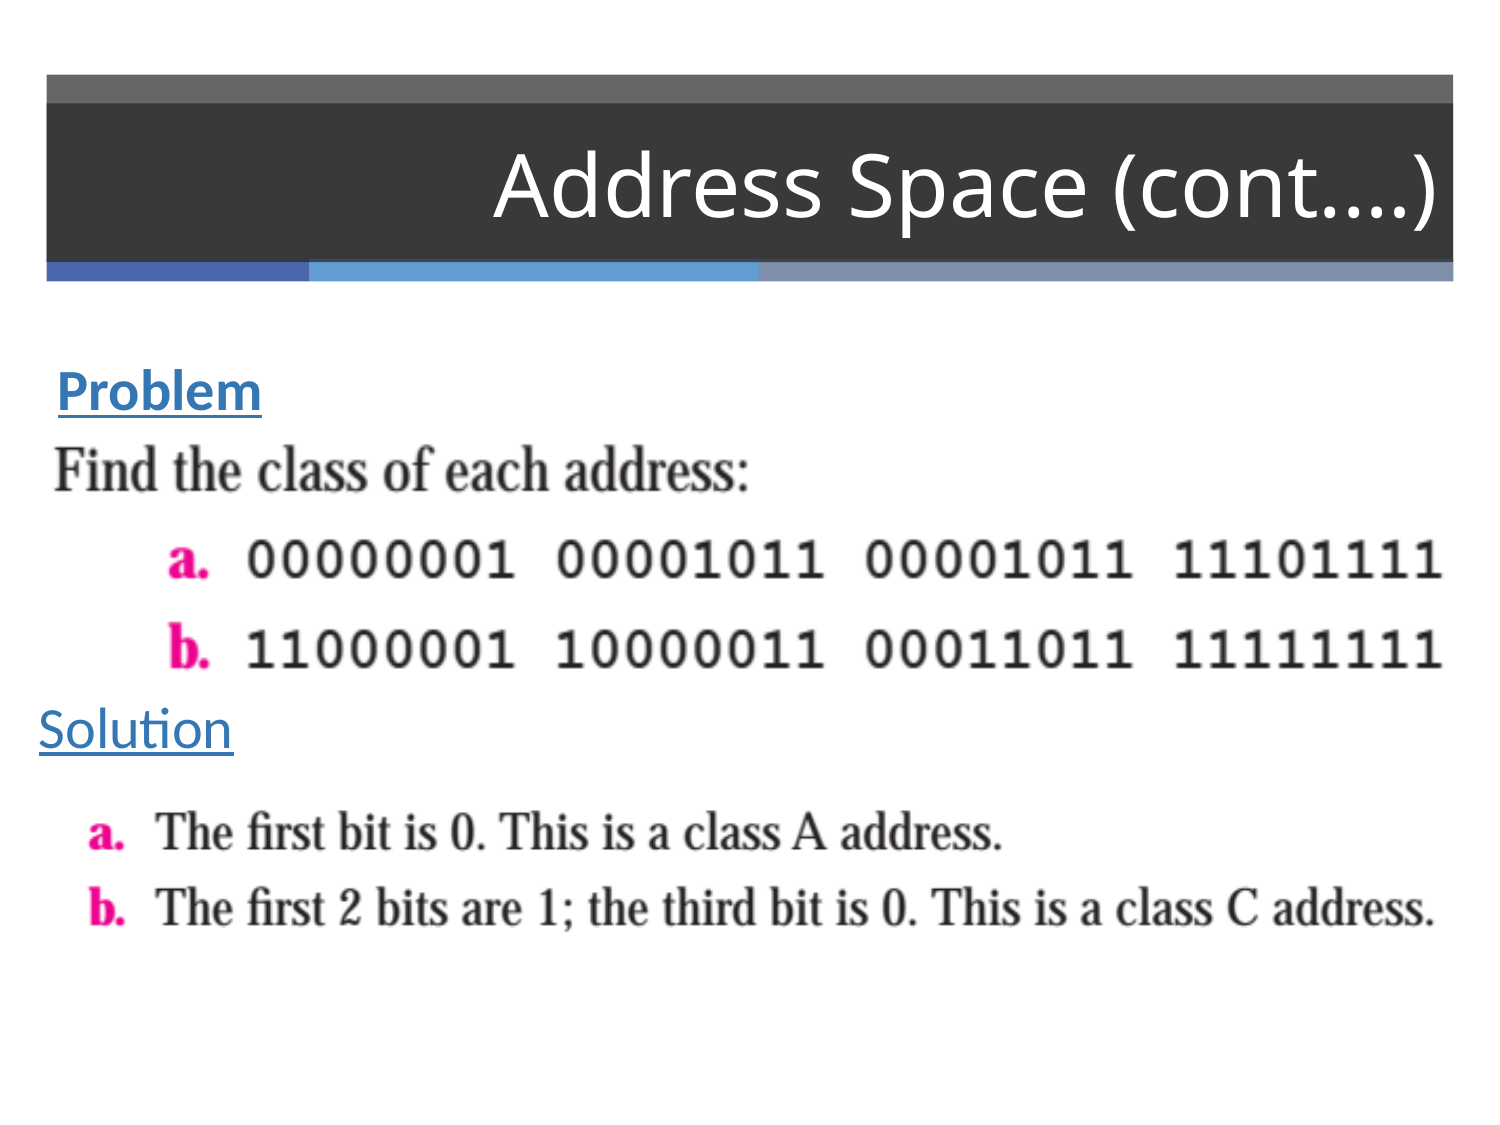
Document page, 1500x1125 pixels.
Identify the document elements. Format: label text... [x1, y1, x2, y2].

picture [68, 795, 1454, 944]
picture [46, 430, 1454, 692]
text_box Problem [43, 345, 278, 428]
text_box Solution [23, 682, 249, 768]
title Address Space (cont.…) [46, 103, 1454, 263]
